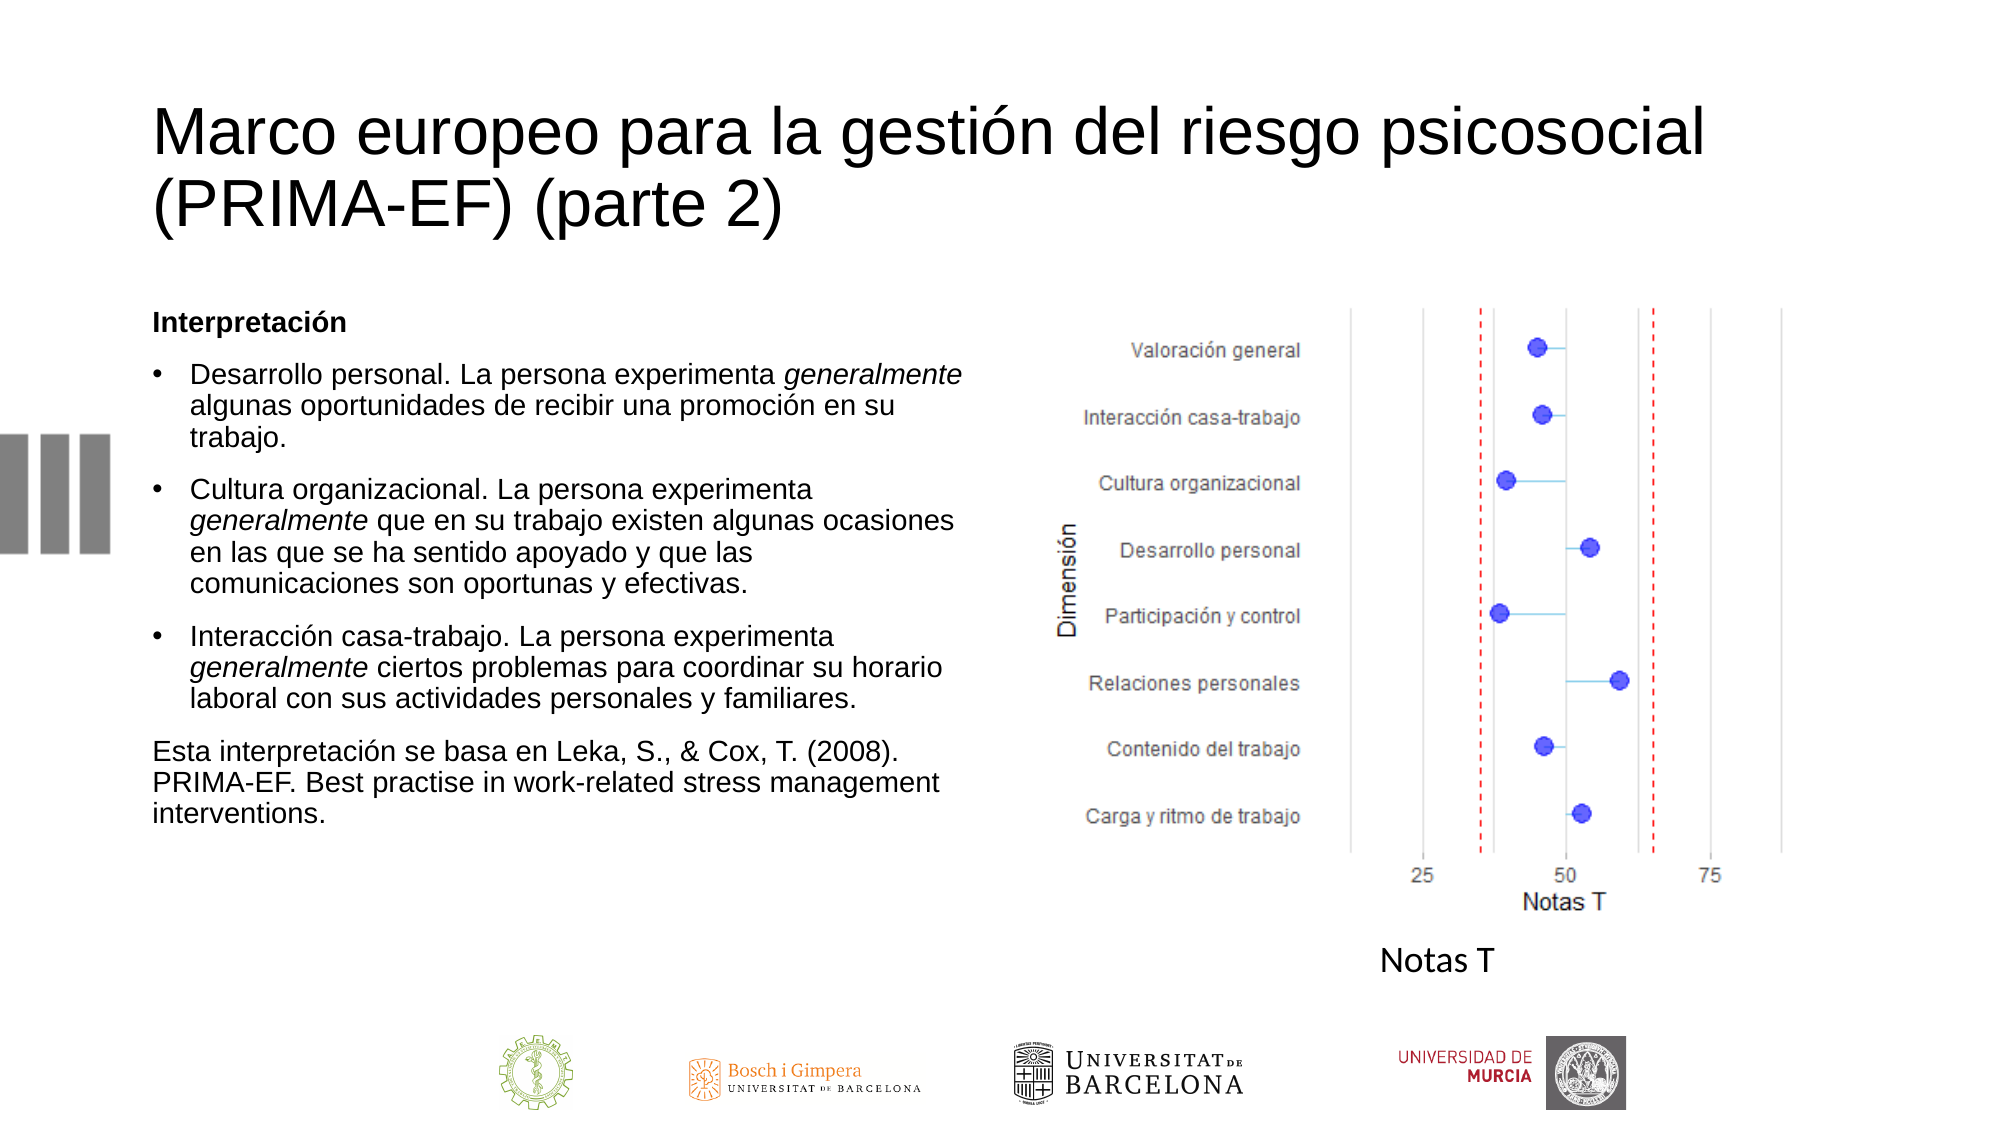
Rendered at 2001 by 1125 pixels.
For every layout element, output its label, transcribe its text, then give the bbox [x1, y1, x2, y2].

picture [0, 420, 123, 563]
text_box Notas T [1012, 927, 1863, 1011]
list Interpretación Desarrollo personal. La persona experimenta generalmente algunas oportunidades de recibir una promoción en su trabajo. Cultura organizacional. La persona experimenta generalmente que en su trabajo existen algunas ocasiones en las que se ha sentido apoyado y que las comunicaciones son oportunas y efectivas. Interacción casa-trabajo. La persona experimenta generalmente ciertos problemas para coordinar su horario laboral con sus actividades personales y familiares. Esta interpretación se basa en Leka, S., & Cox, T. (2008). PRIMA-EF. Best practise in work-related stress management interventions. [137, 299, 988, 1014]
title Marco europeo para la gestión del riesgo psicosocial (PRIMA-EF) (parte 2) [137, 59, 1863, 278]
picture [499, 1035, 573, 1110]
picture [684, 1031, 926, 1125]
picture [1014, 1042, 1243, 1105]
picture [1331, 1036, 1627, 1110]
picture [1043, 297, 1832, 928]
